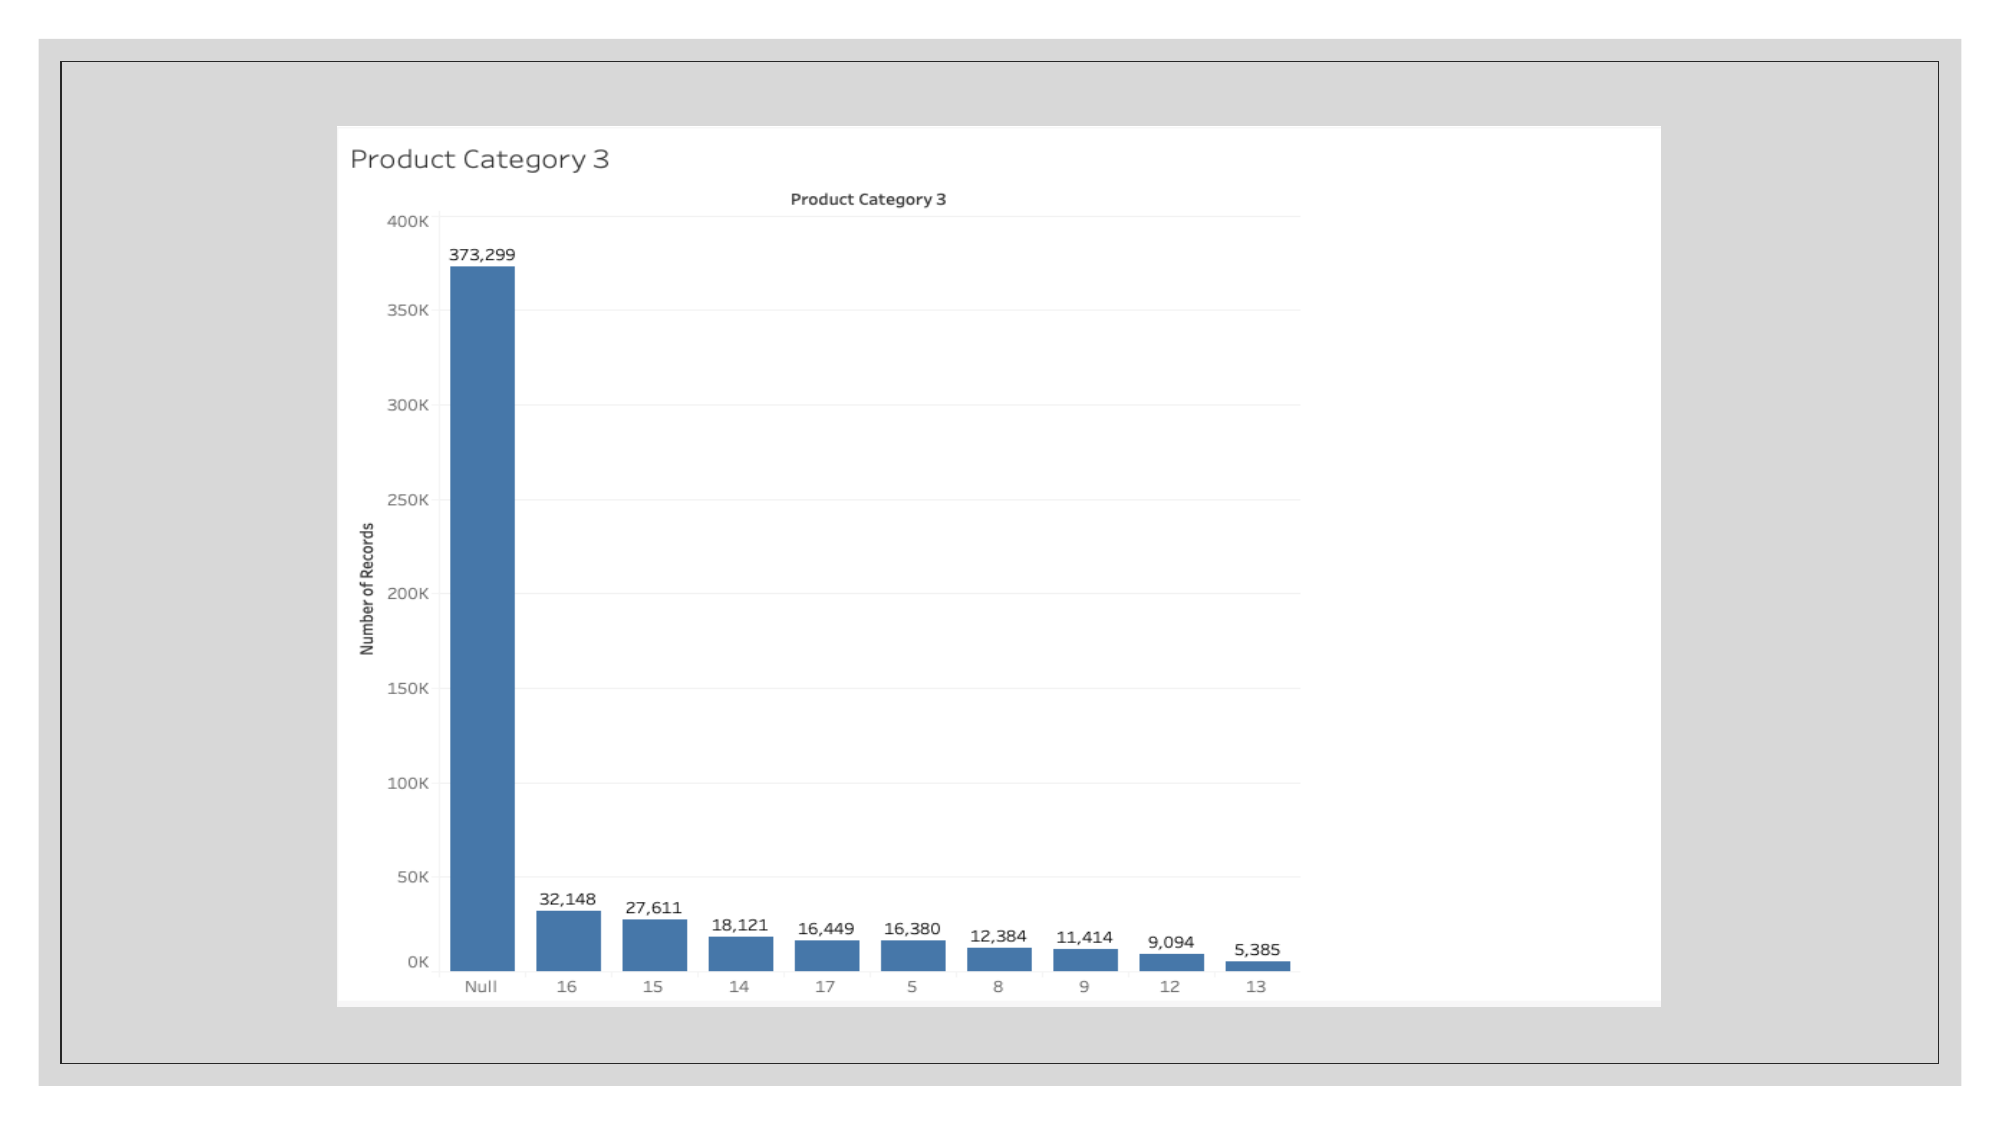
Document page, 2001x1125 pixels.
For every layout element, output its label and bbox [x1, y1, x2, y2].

list [337, 126, 1661, 1007]
